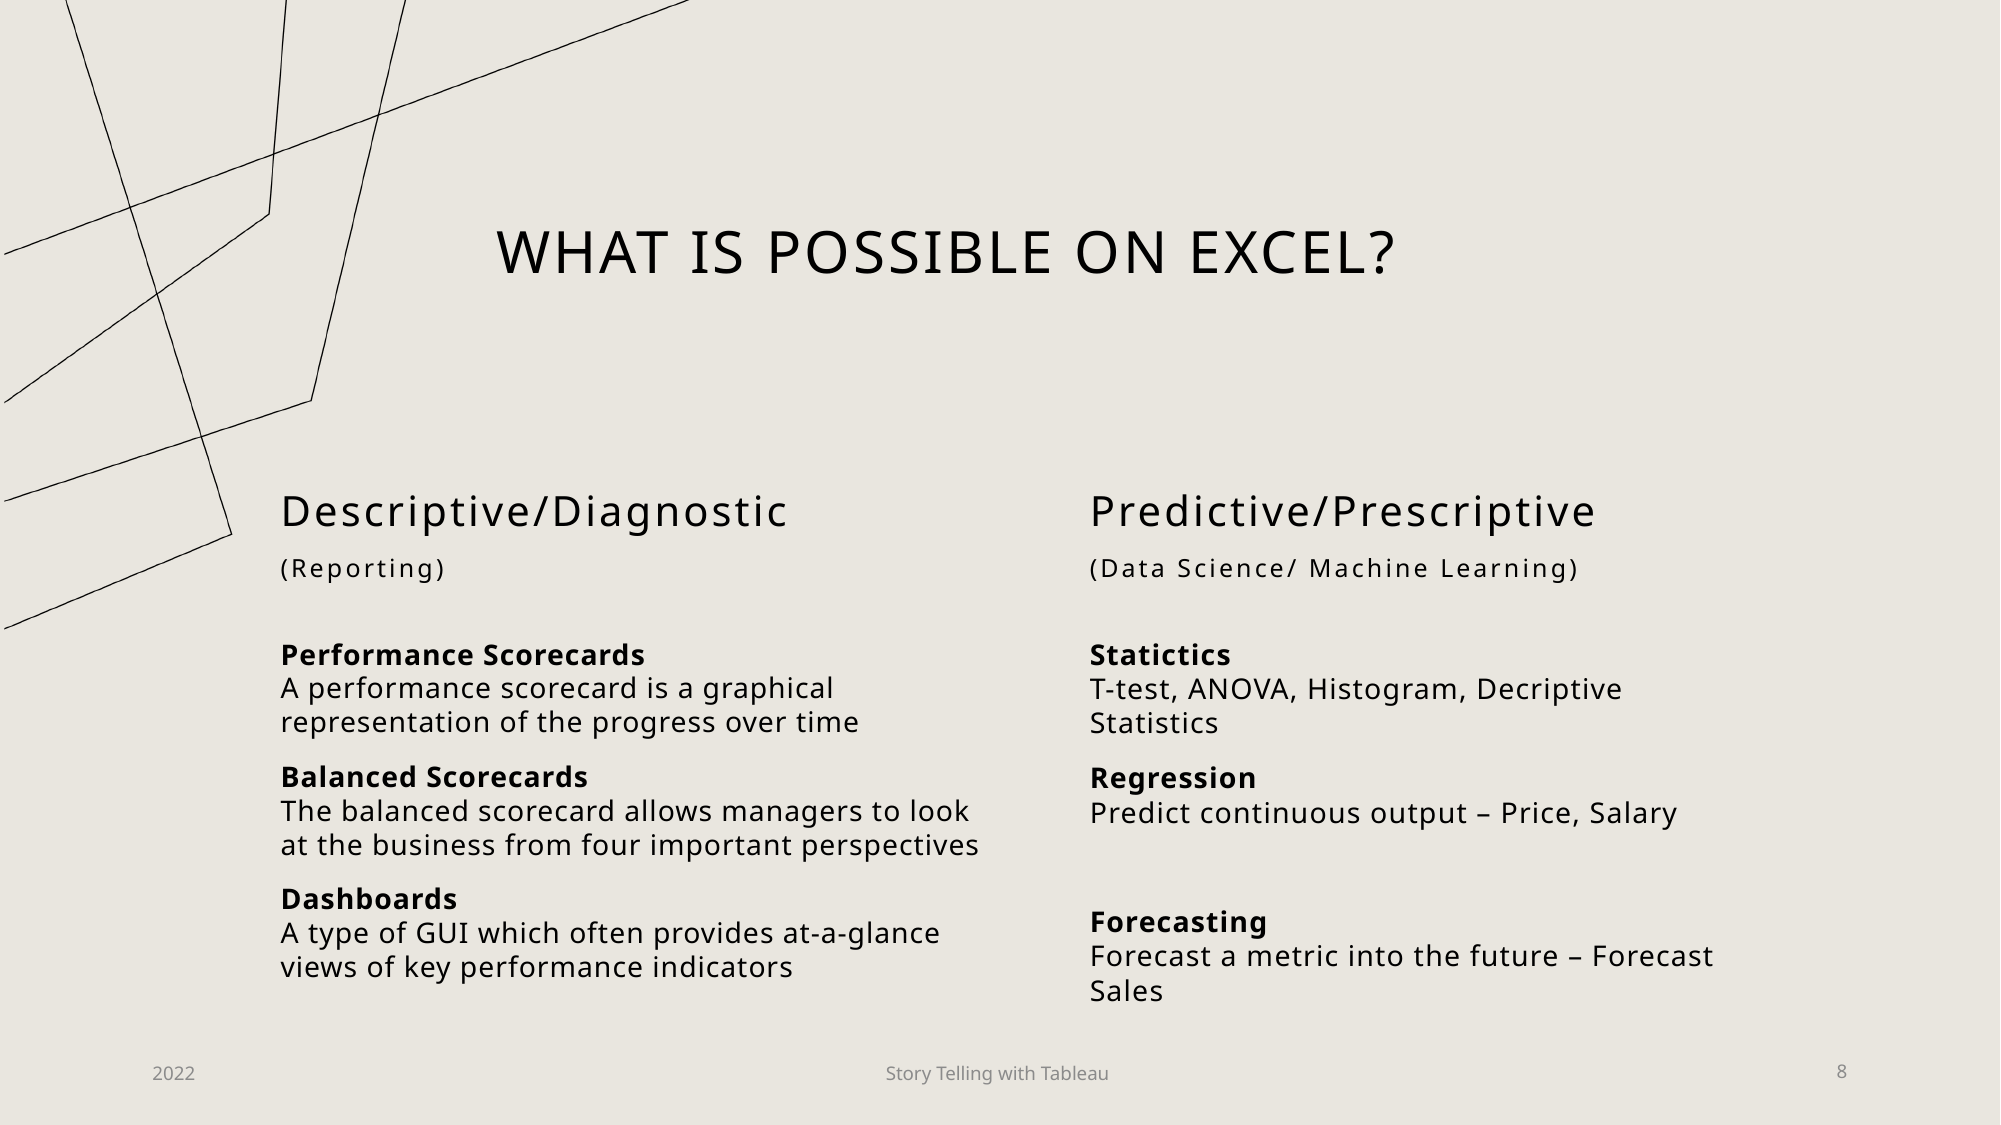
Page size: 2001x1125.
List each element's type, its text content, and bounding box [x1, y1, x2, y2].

list Performance Scorecards A performance scorecard is a graphical representation of the progress over time Balanced Scorecards The balanced scorecard allows managers to look at the business from four important perspectives Dashboards A type of GUI which often provides at-a-glance views of key performance indicators [265, 629, 1000, 1017]
picture [4, 0, 721, 642]
list Descriptive/Diagnostic (Reporting) [265, 455, 941, 591]
slide_number 2022 [137, 1042, 588, 1103]
footer Story Telling with Tableau [662, 1042, 1338, 1103]
slide_number 8 [1412, 1042, 1863, 1103]
list Statictics T-test, ANOVA, Histogram, Decriptive Statistics Regression Predict continuous output – Price, Salary Forecasting Forecast a metric into the future – Forecast Sales [1074, 629, 1735, 1017]
list Predictive/Prescriptive (Data Science/ Machine Learning) [1074, 455, 1805, 591]
title What is possible on EXCEL? [481, 146, 1863, 364]
